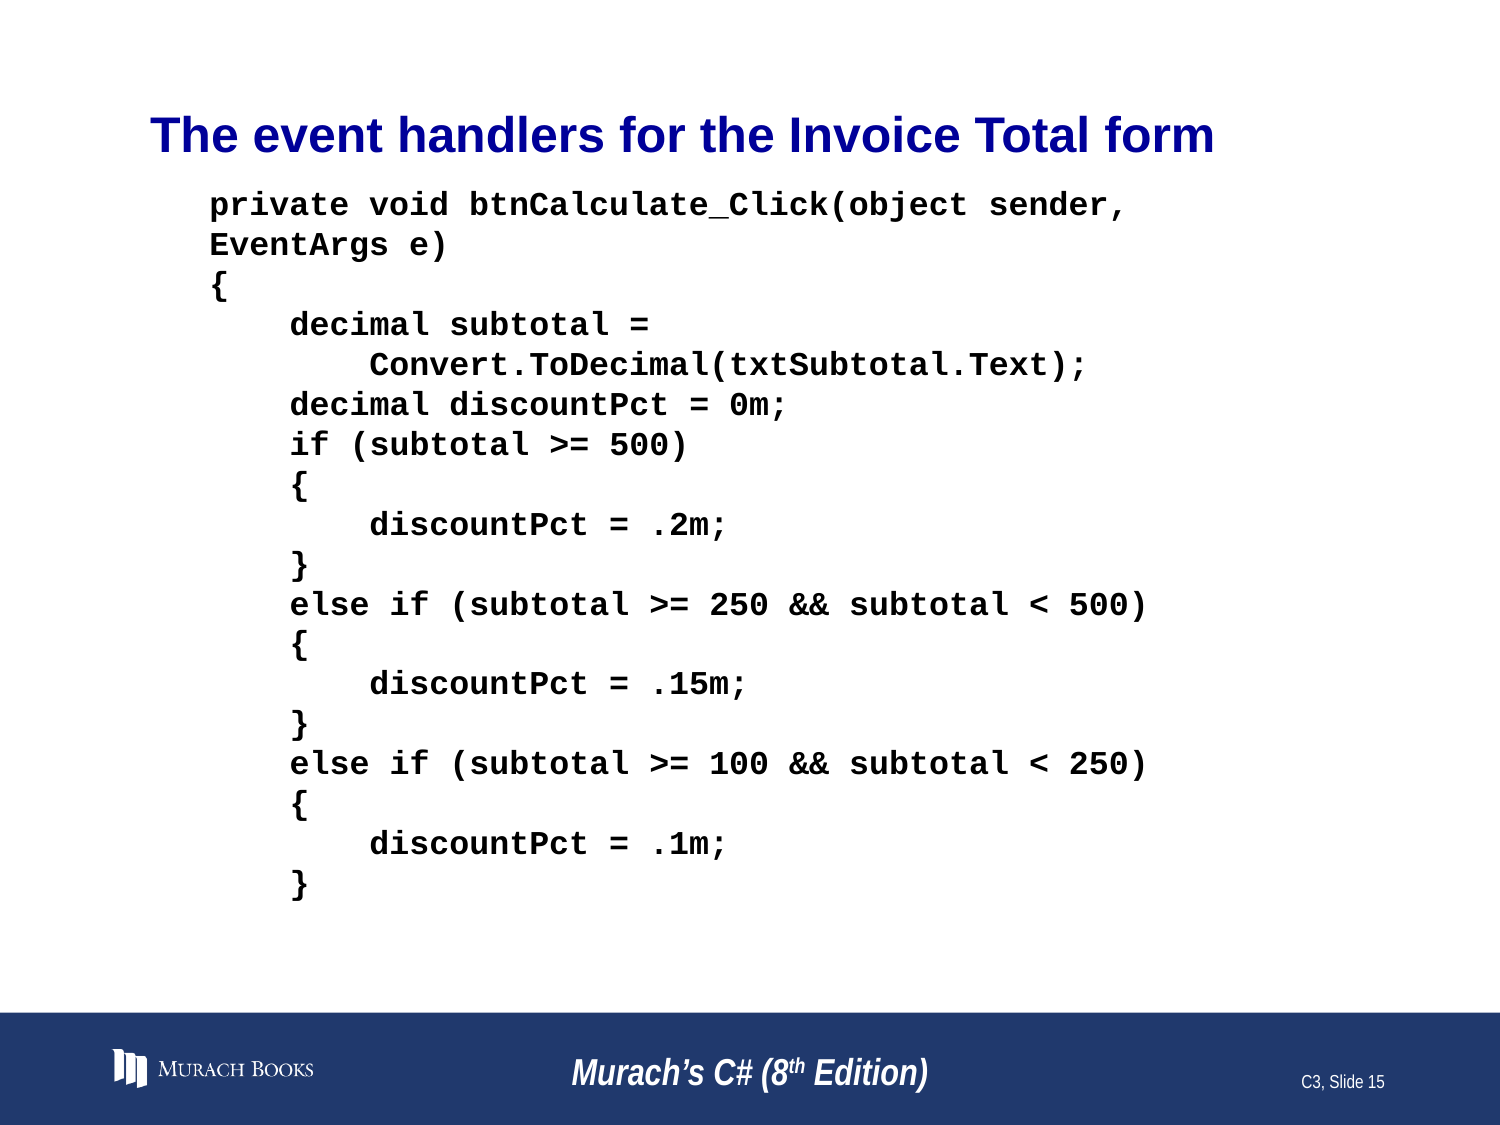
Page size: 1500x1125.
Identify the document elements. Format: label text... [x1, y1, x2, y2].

slide_number C3, Slide 15 [1087, 1025, 1400, 1100]
footer [12, 1025, 450, 1100]
title The event handlers for the Invoice Total form [150, 102, 1350, 164]
list private void btnCalculate_Click(object sender, EventArgs e) { decimal subtotal = Convert.ToDecimal(txtSubtotal.Text); decimal discountPct = 0m; if (subtotal >= 500) { discountPct = .2m; } else if (subtotal >= 250 && subtotal < 500) { discountPct = .15m; } else if (subtotal >= 100 && subtotal < 250) { discountPct = .1m; } [137, 174, 1350, 975]
slide_number Murach’s C# (8th Edition) [450, 1025, 1050, 1100]
